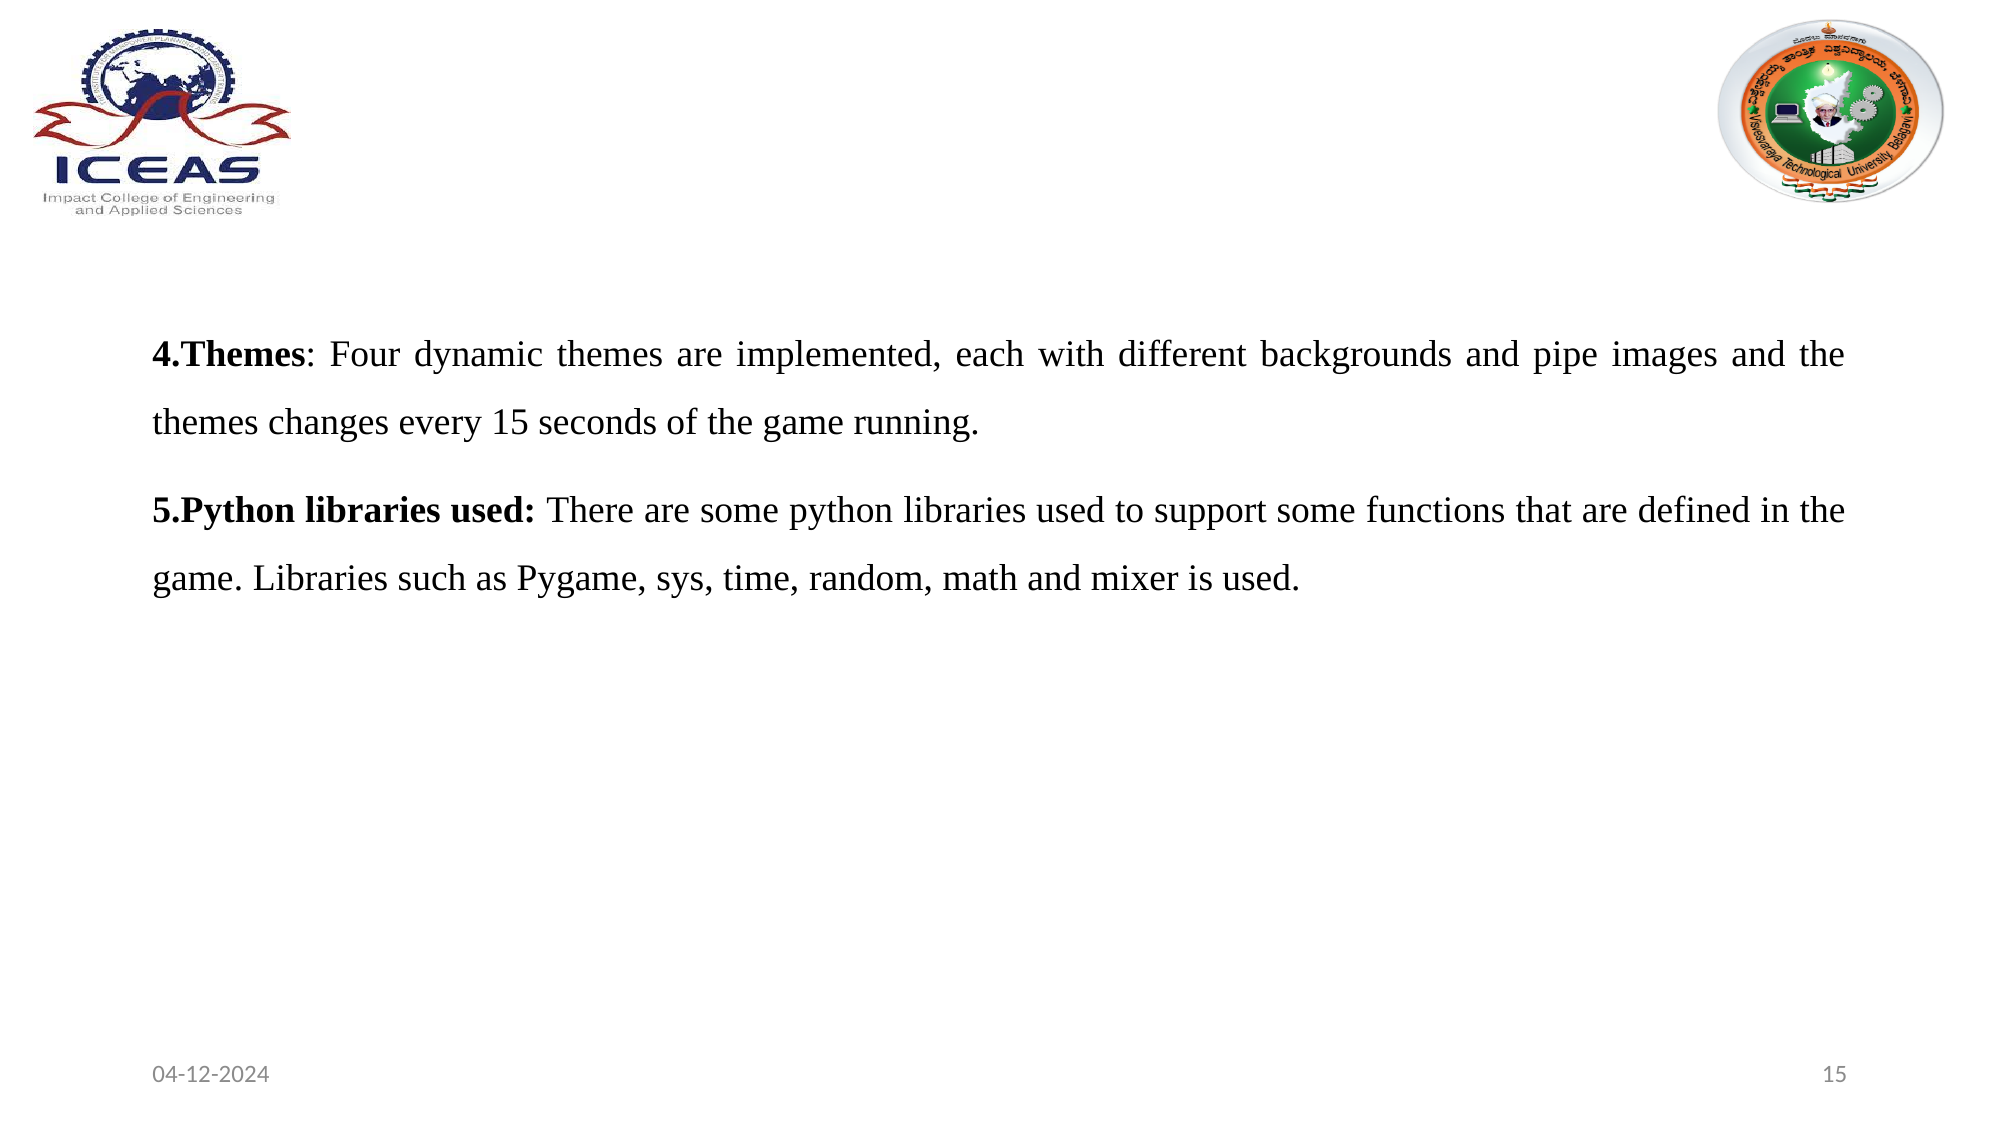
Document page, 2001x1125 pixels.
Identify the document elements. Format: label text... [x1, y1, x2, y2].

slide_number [137, 1042, 588, 1103]
slide_number 15 [1412, 1042, 1863, 1103]
list 4.Themes: Four dynamic themes are implemented, each with different backgrounds and pipe images and the themes changes every 15 seconds of the game running. 5.Python libraries used: There are some python libraries used to support some functions that are defined in the game. Libraries such as Pygame, sys, time, random, math and mixer is used. [137, 299, 1863, 1014]
picture [33, 29, 291, 216]
picture [1711, 17, 1950, 205]
